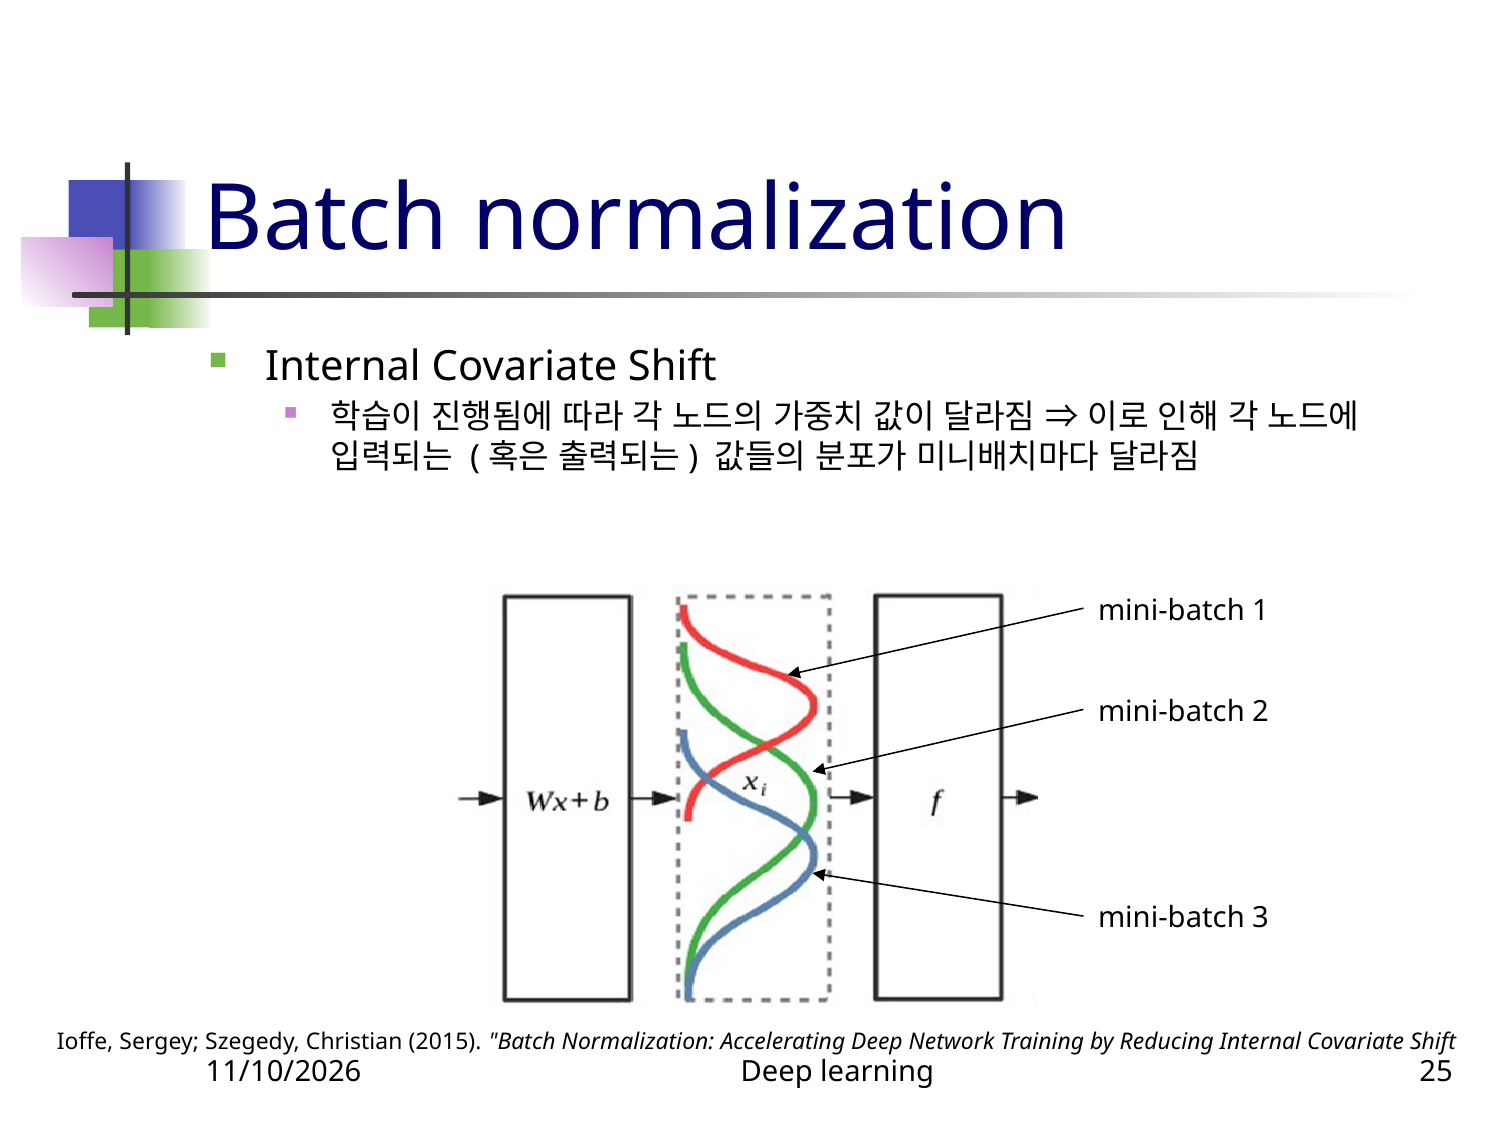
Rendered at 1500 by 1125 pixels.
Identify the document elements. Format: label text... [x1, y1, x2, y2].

text_box mini-batch 3 [1083, 891, 1284, 941]
text_box Ioffe, Sergey; Szegedy, Christian (2015). "Batch Normalization: Accelerating Deep Network Training by Reducing Internal Covariate Shift [42, 1018, 1472, 1061]
footer Deep learning [600, 1061, 1075, 1100]
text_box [812, 709, 1088, 772]
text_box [449, 583, 1038, 1007]
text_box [787, 608, 1088, 676]
title Batch normalization [188, 35, 1468, 275]
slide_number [190, 1061, 504, 1100]
list Internal Covariate Shift 학습이 진행됨에 따라 각 노드의 가중치 값이 달라짐 ⇒ 이로 인해 각 노드에 입력되는 (혹은 출력되는) 값들의 분포가 미니배치마다 달라짐 [193, 331, 1469, 1006]
slide_number 25 [1155, 1061, 1468, 1100]
text_box mini-batch 1 [1083, 583, 1284, 634]
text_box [812, 872, 1088, 917]
text_box mini-batch 2 [1083, 684, 1284, 735]
